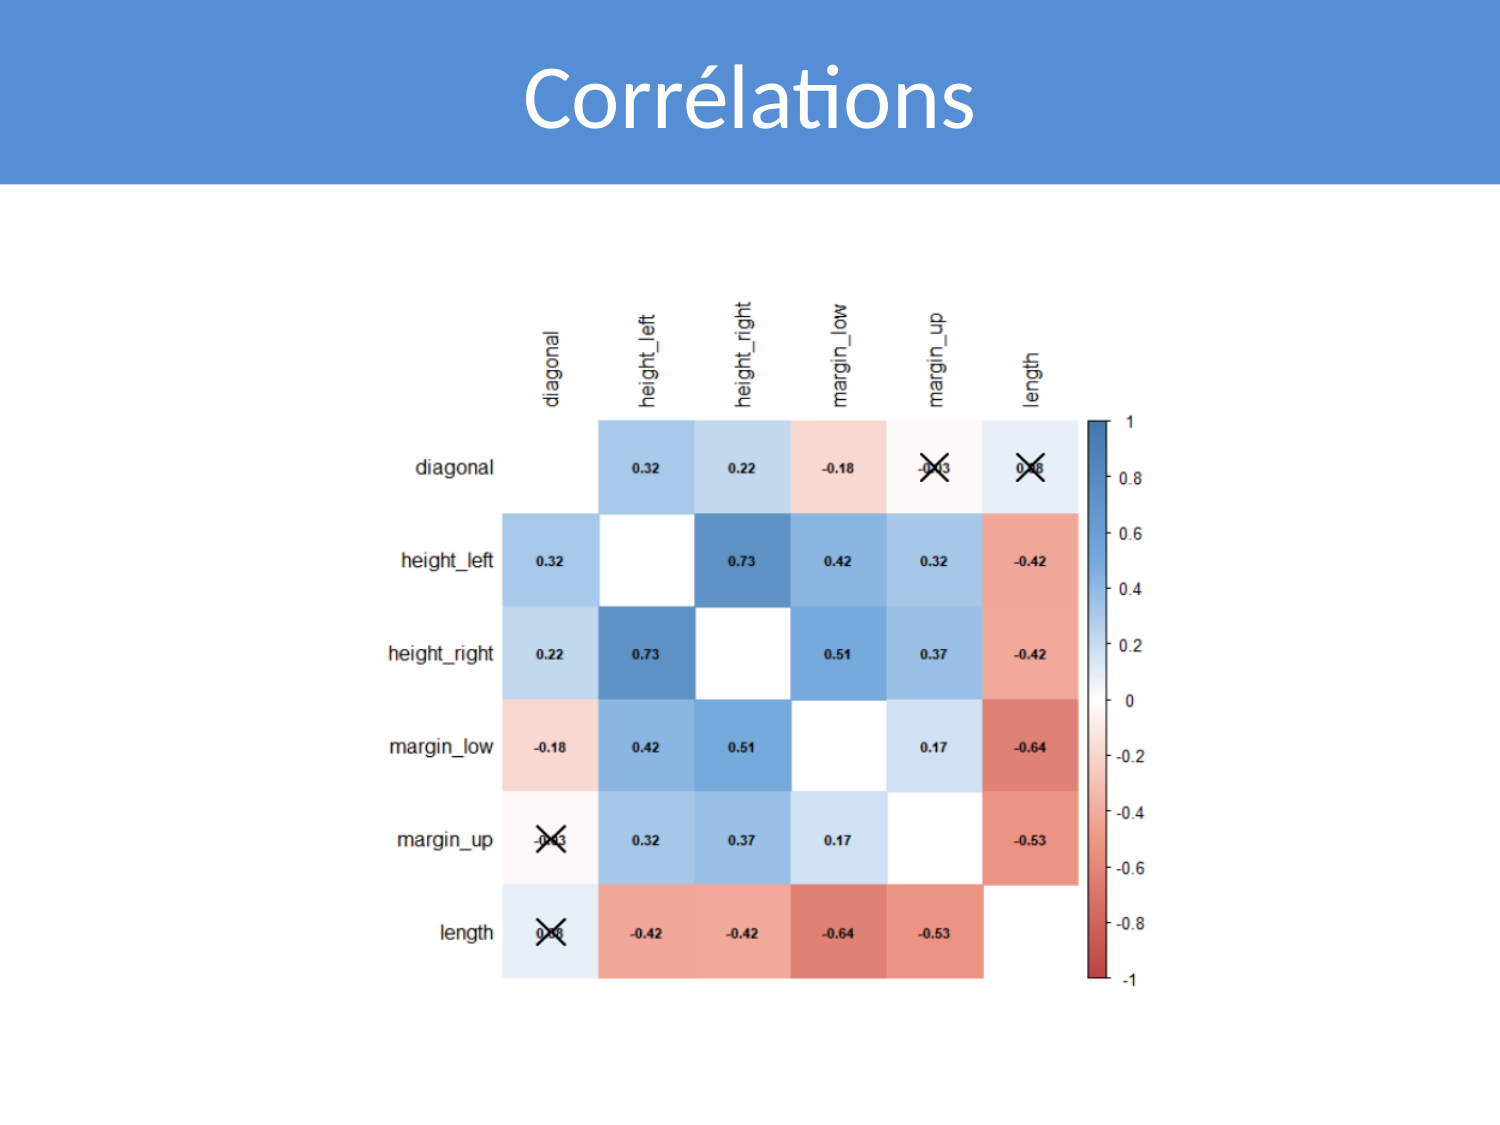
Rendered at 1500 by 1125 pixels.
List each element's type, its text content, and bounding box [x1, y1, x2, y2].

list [337, 262, 1163, 1006]
text_box Corrélations [0, 0, 1500, 185]
